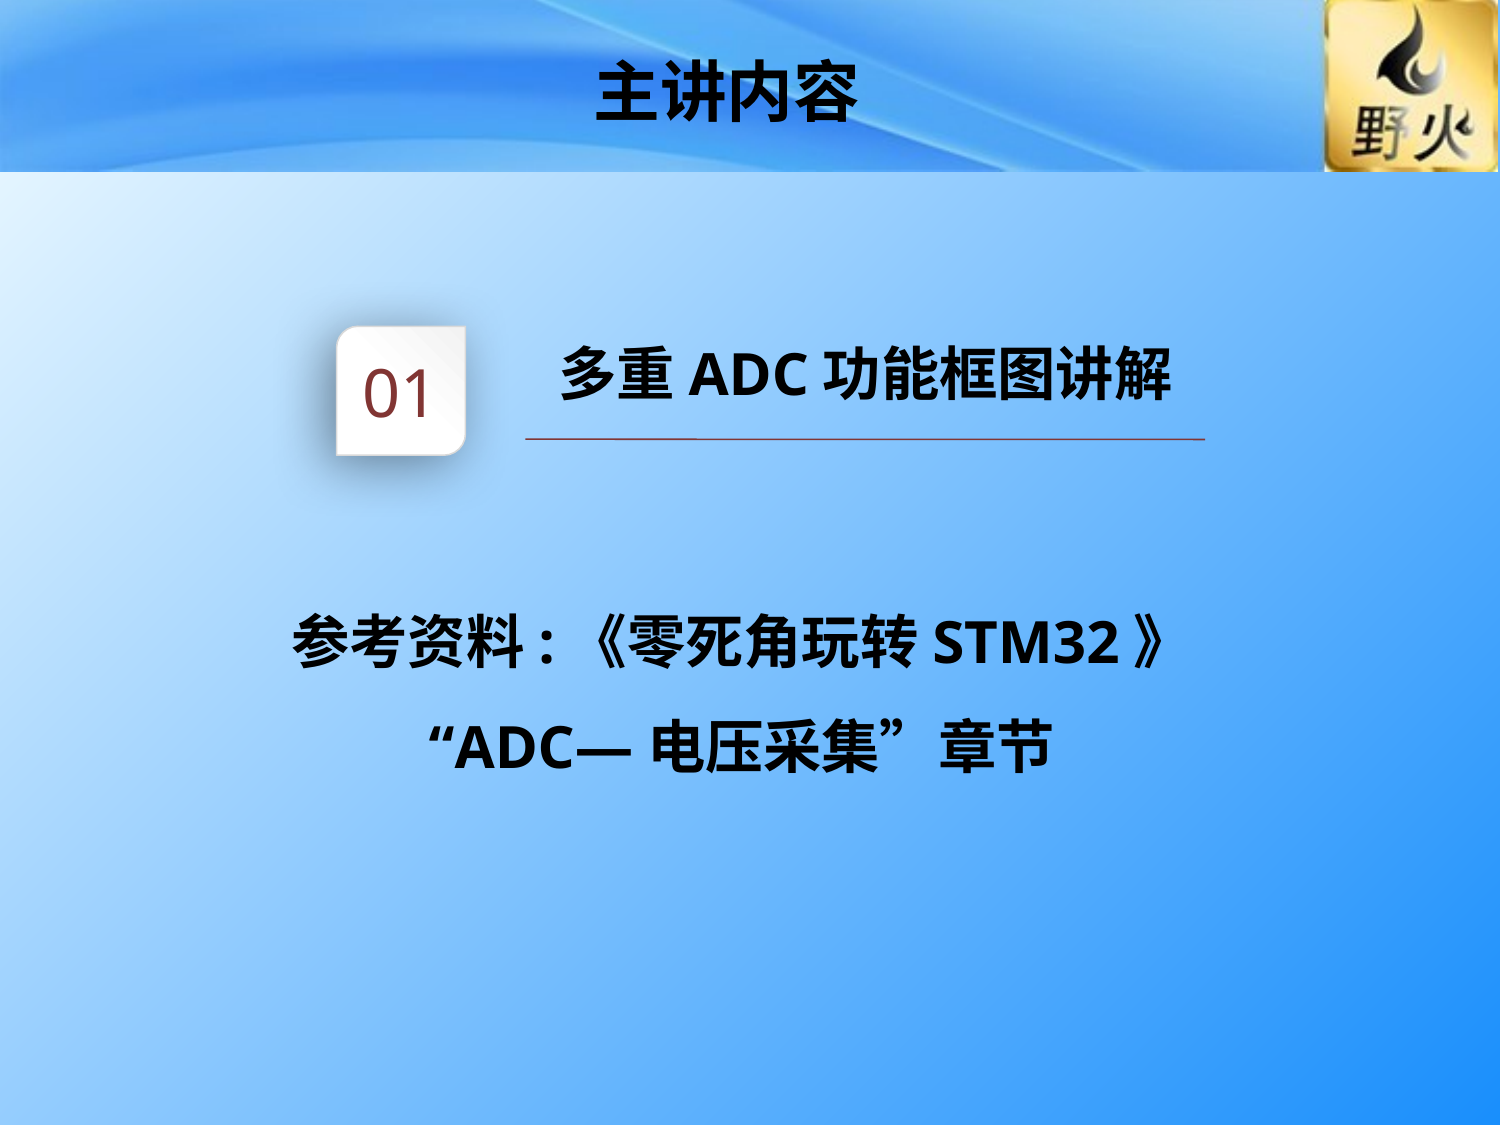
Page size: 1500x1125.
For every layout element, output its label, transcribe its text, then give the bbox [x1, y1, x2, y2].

picture [0, 0, 1498, 172]
text_box 参考资料:《零死角玩转STM32》 “ADC—电压采集”章节 [119, 562, 1365, 788]
text_box 多重ADC功能框图讲解 [543, 329, 1188, 415]
text_box 01 [336, 326, 466, 456]
